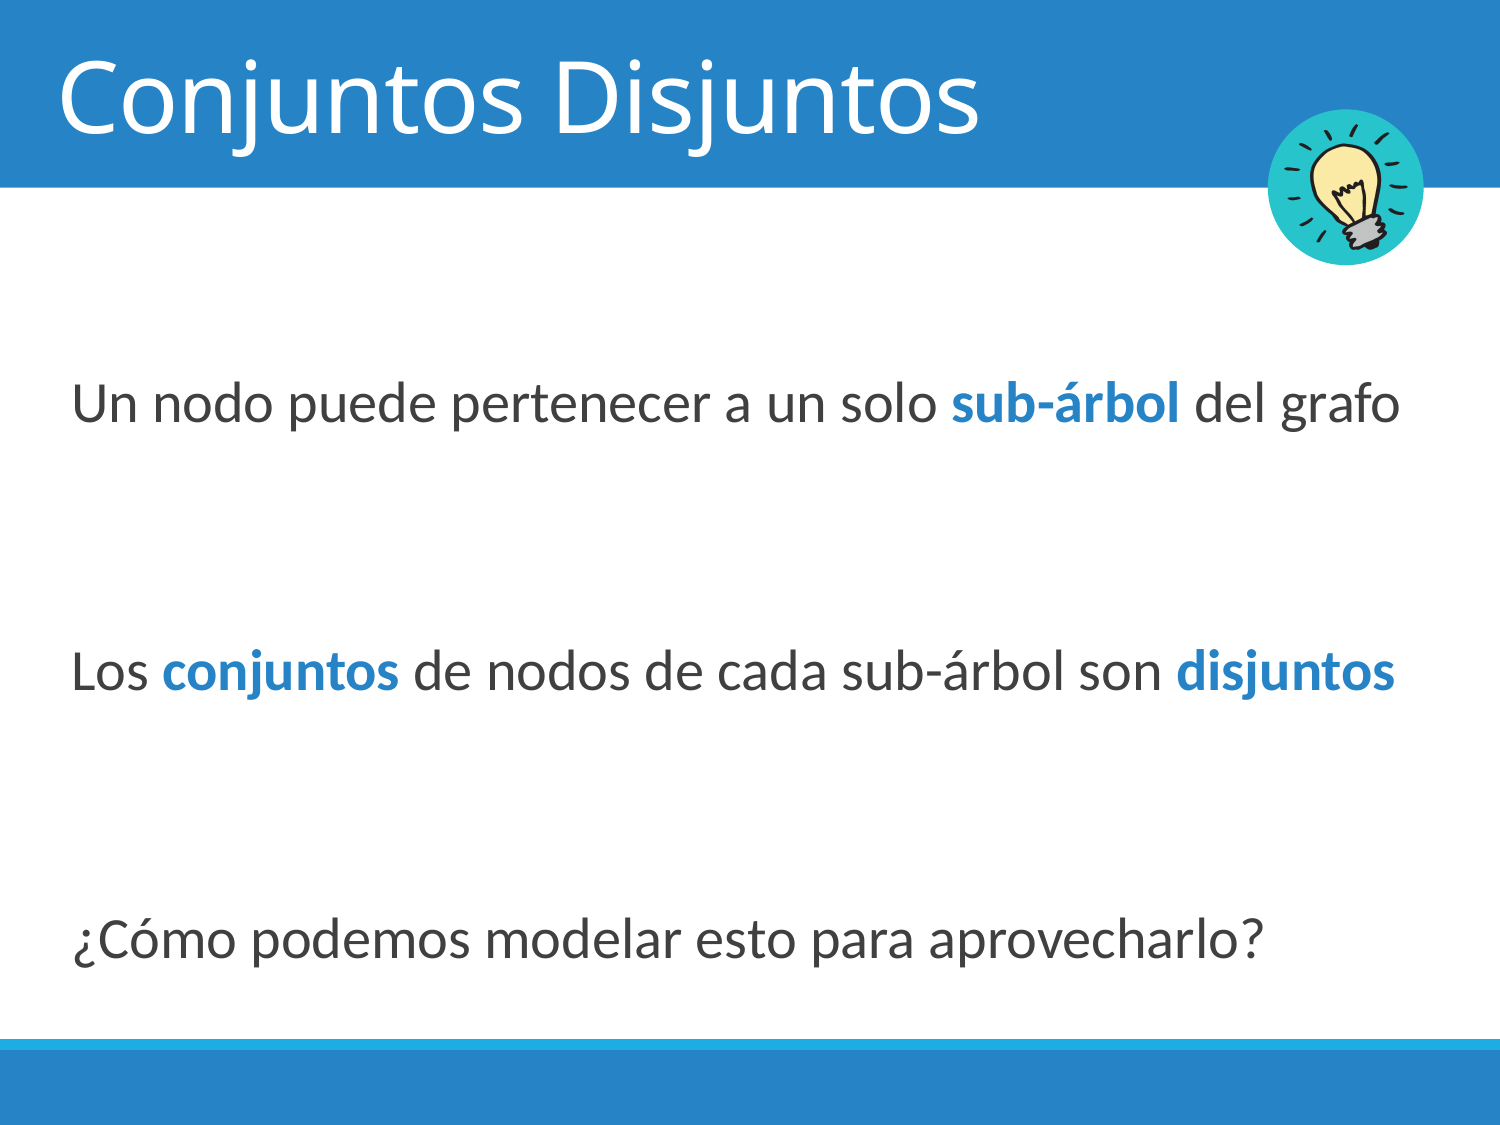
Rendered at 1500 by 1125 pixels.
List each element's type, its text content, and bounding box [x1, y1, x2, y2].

title Conjuntos Disjuntos [41, 0, 1459, 188]
picture [1284, 188, 1408, 250]
list Un nodo puede pertenecer a un solo sub-árbol del grafo Los conjuntos de nodos de cada sub-árbol son disjuntos ¿Cómo podemos modelar esto para aprovecharlo? [41, 299, 1459, 1001]
